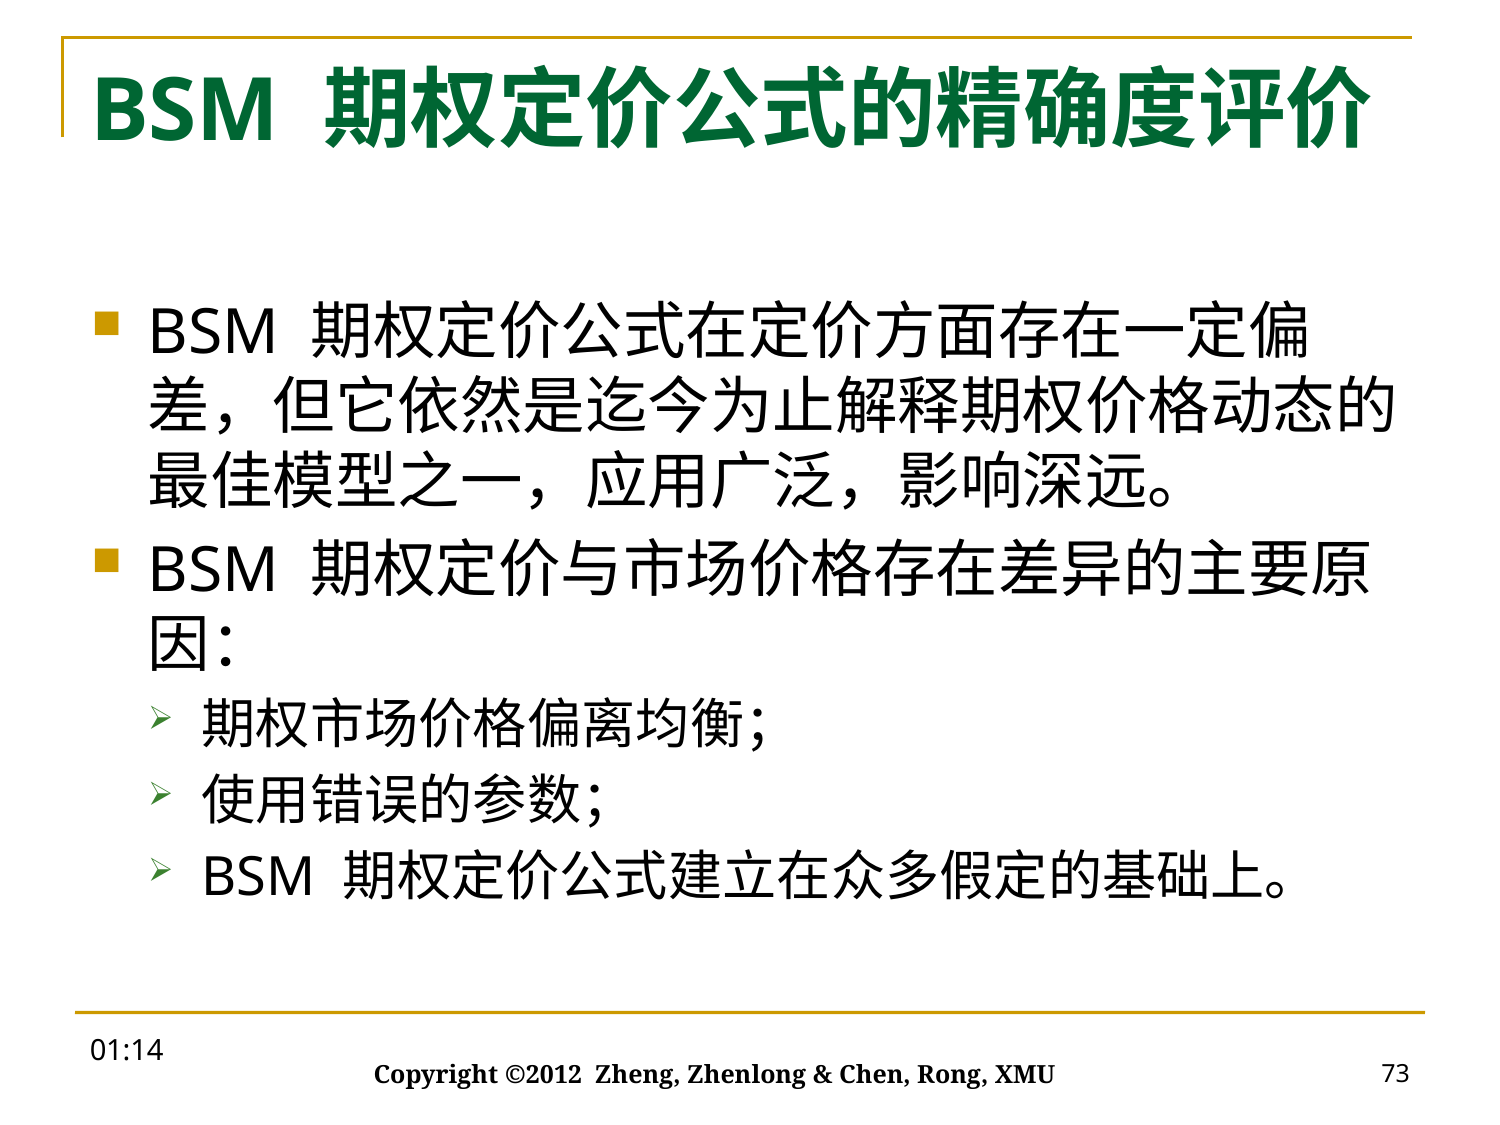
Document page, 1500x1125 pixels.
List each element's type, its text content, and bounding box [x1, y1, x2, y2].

footer Copyright ©2012 Zheng, Zhenlong & Chen, Rong, XMU [269, 1024, 1161, 1101]
slide_number 73 [1074, 1023, 1426, 1100]
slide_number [75, 1024, 269, 1100]
list BSM 期权定价公式在定价方面存在一定偏差，但它依然是迄今为止解释期权价格动态的最佳模型之一，应用广泛，影响深远。 BSM 期权定价与市场价格存在差异的主要原因： 期权市场价格偏离均衡； 使用错误的参数； BSM 期权定价公式建立在众多假定的基础上。 [76, 196, 1427, 940]
title BSM 期权定价公式的精确度评价 [74, 45, 1426, 233]
